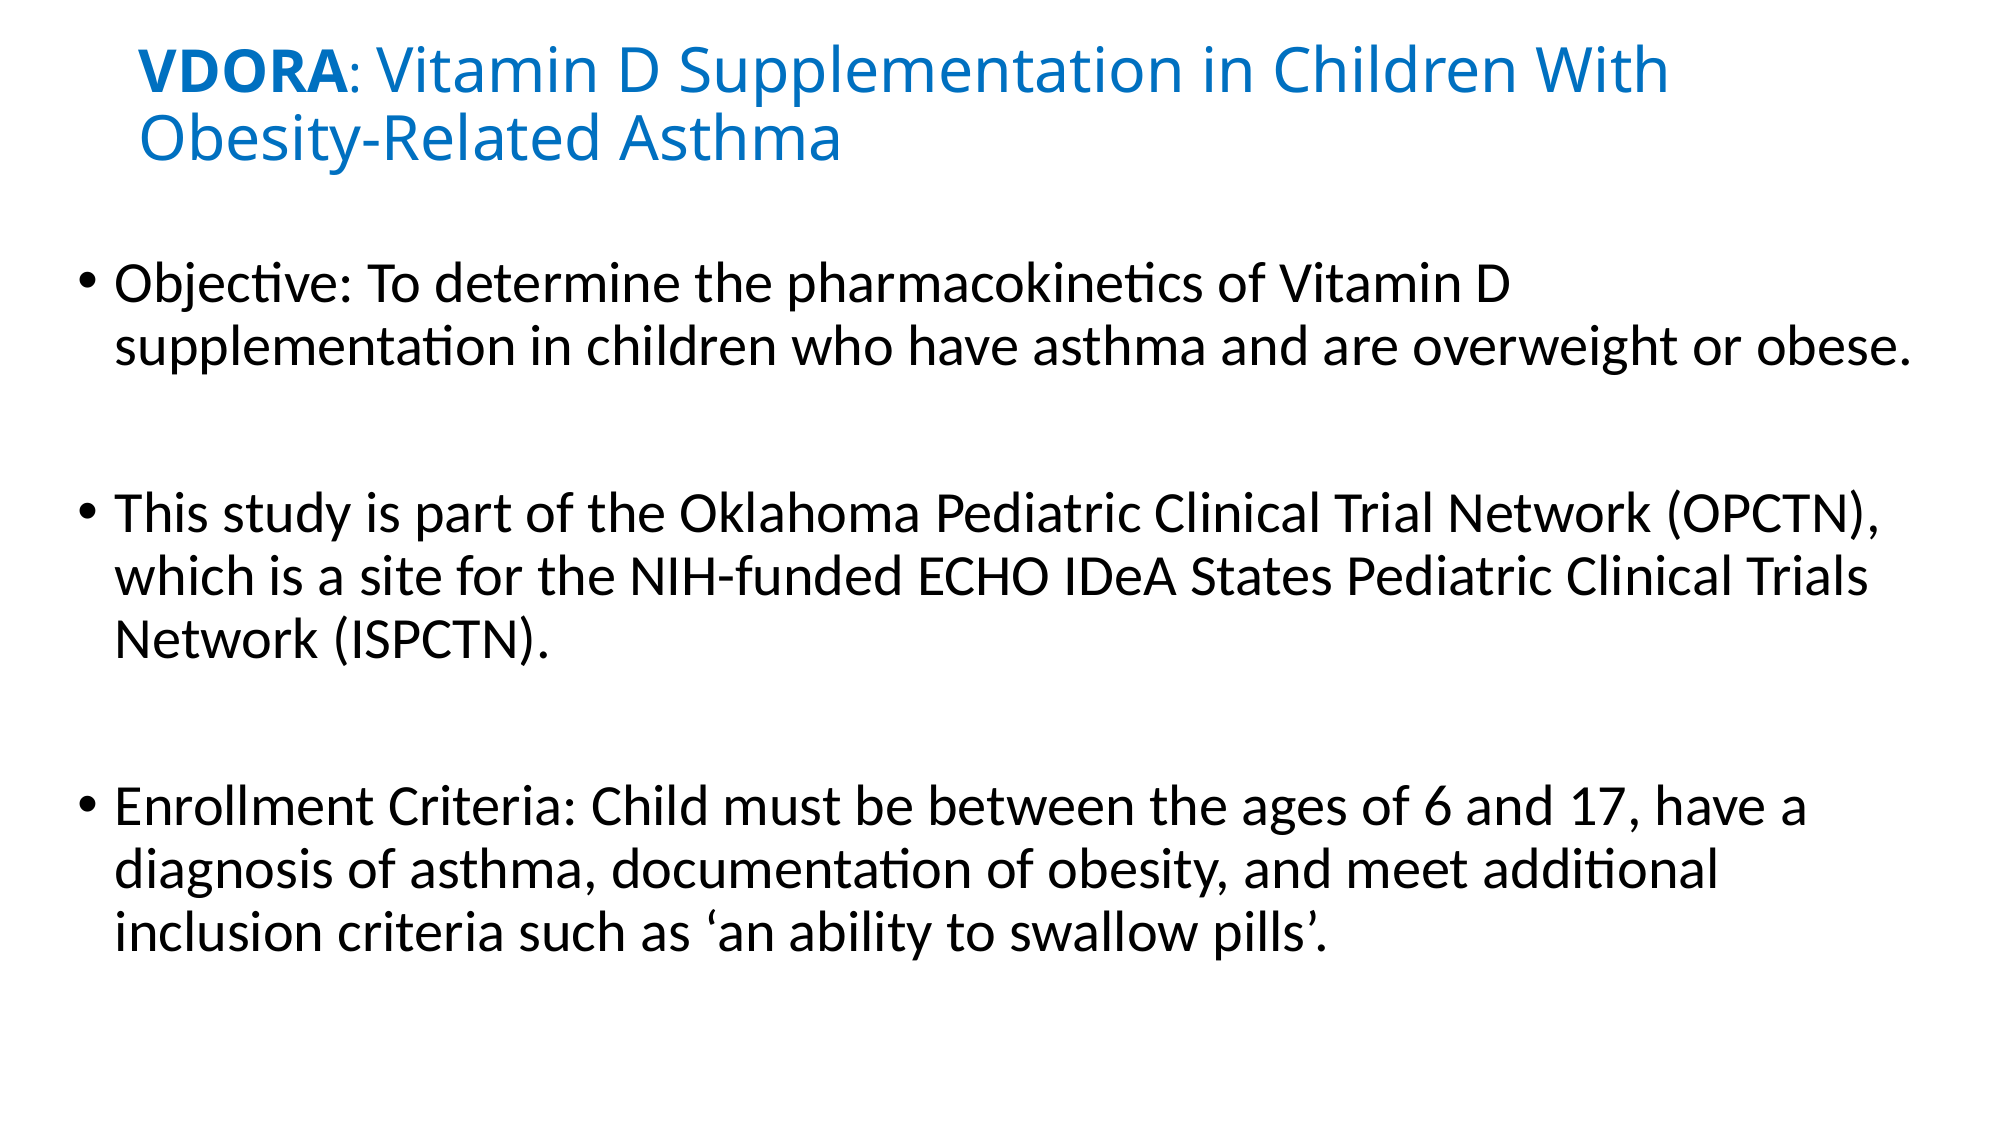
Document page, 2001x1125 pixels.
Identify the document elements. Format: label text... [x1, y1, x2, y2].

list Objective: To determine the pharmacokinetics of Vitamin D supplementation in children who have asthma and are overweight or obese. This study is part of the Oklahoma Pediatric Clinical Trial Network (OPCTN), which is a site for the NIH-funded ECHO IDeA States Pediatric Clinical Trials Network (ISPCTN). Enrollment Criteria: Child must be between the ages of 6 and 17, have a diagnosis of asthma, documentation of obesity, and meet additional inclusion criteria such as ‘an ability to swallow pills’. [62, 244, 1935, 1059]
title VDORA: Vitamin D Supplementation in Children With Obesity-Related Asthma [123, 30, 1849, 182]
